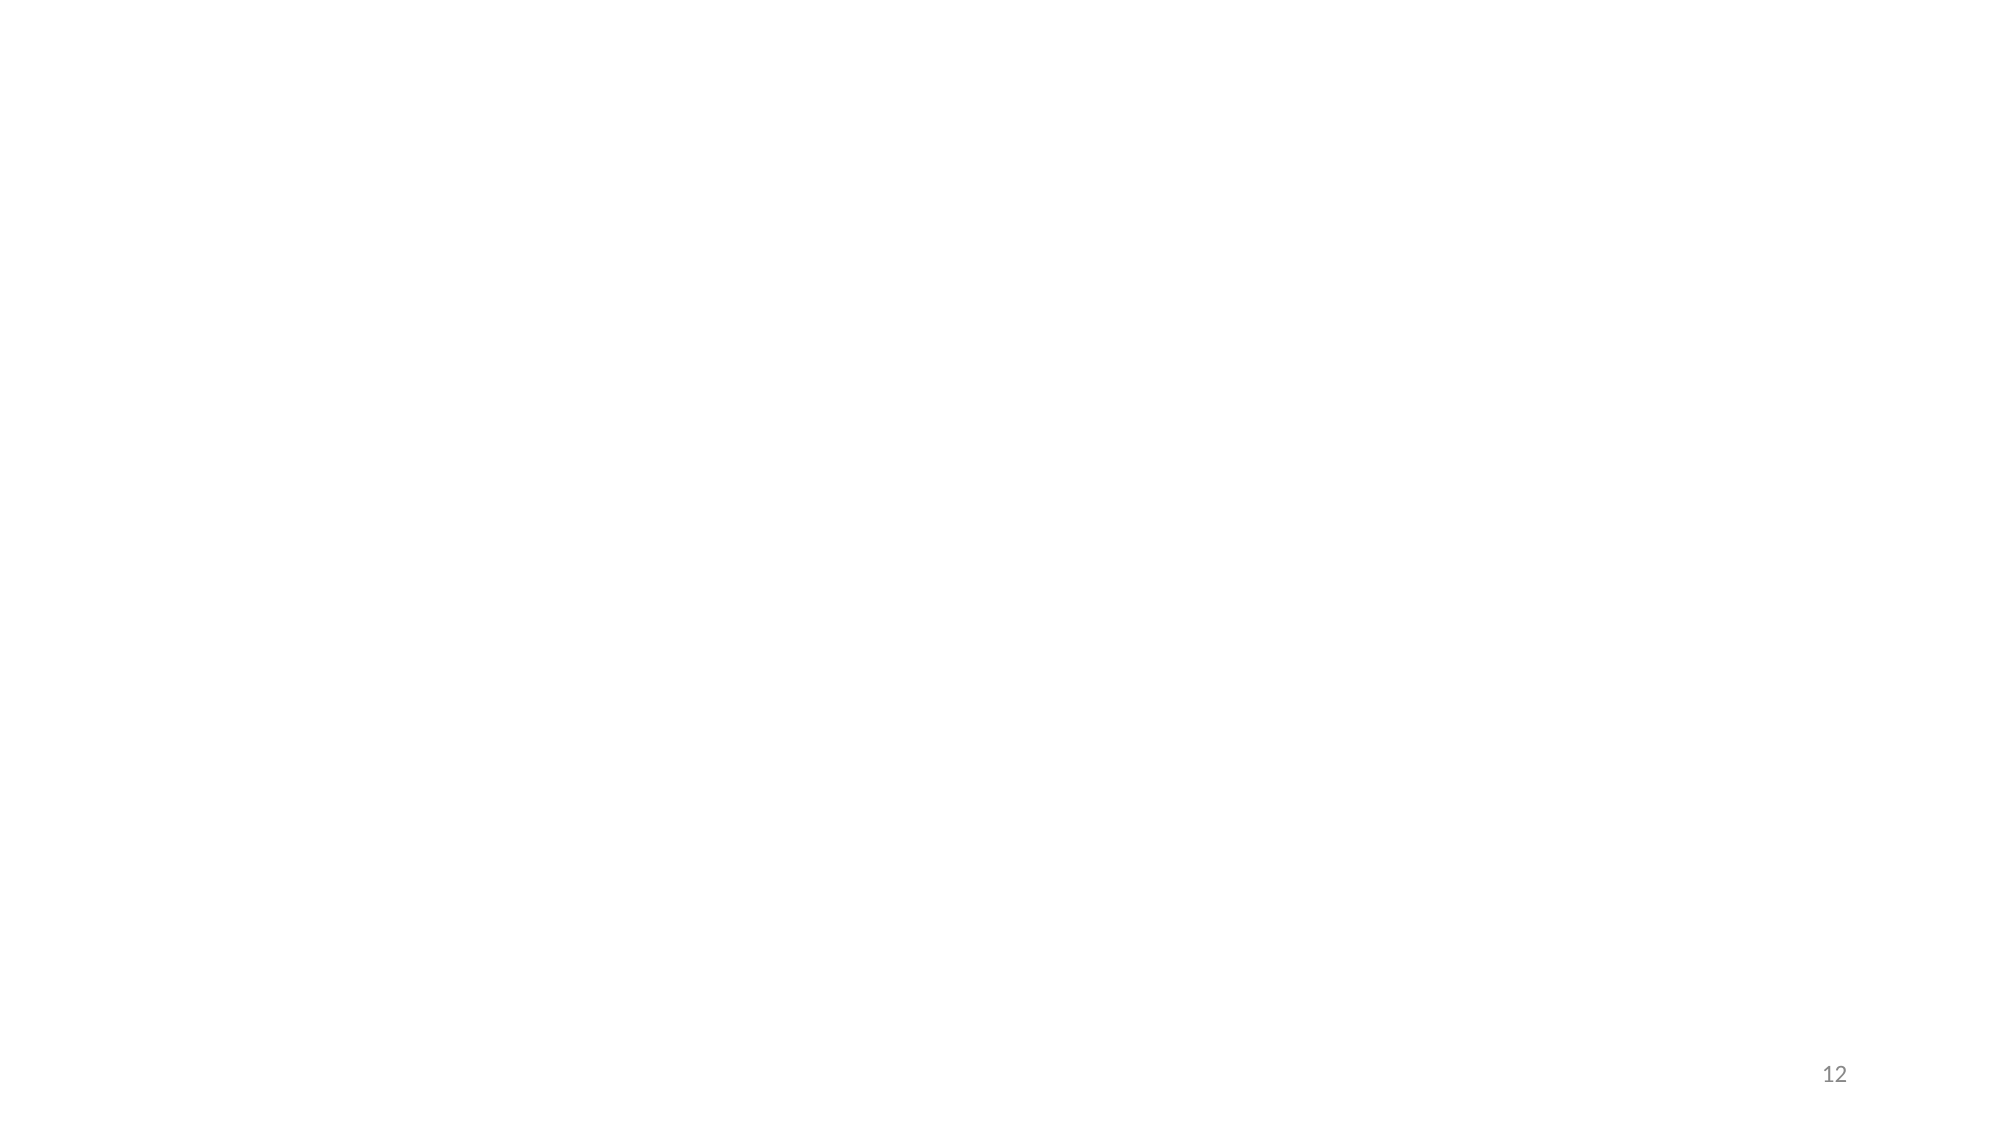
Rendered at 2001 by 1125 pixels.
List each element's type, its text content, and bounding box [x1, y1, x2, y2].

slide_number 12 [1412, 1042, 1863, 1103]
